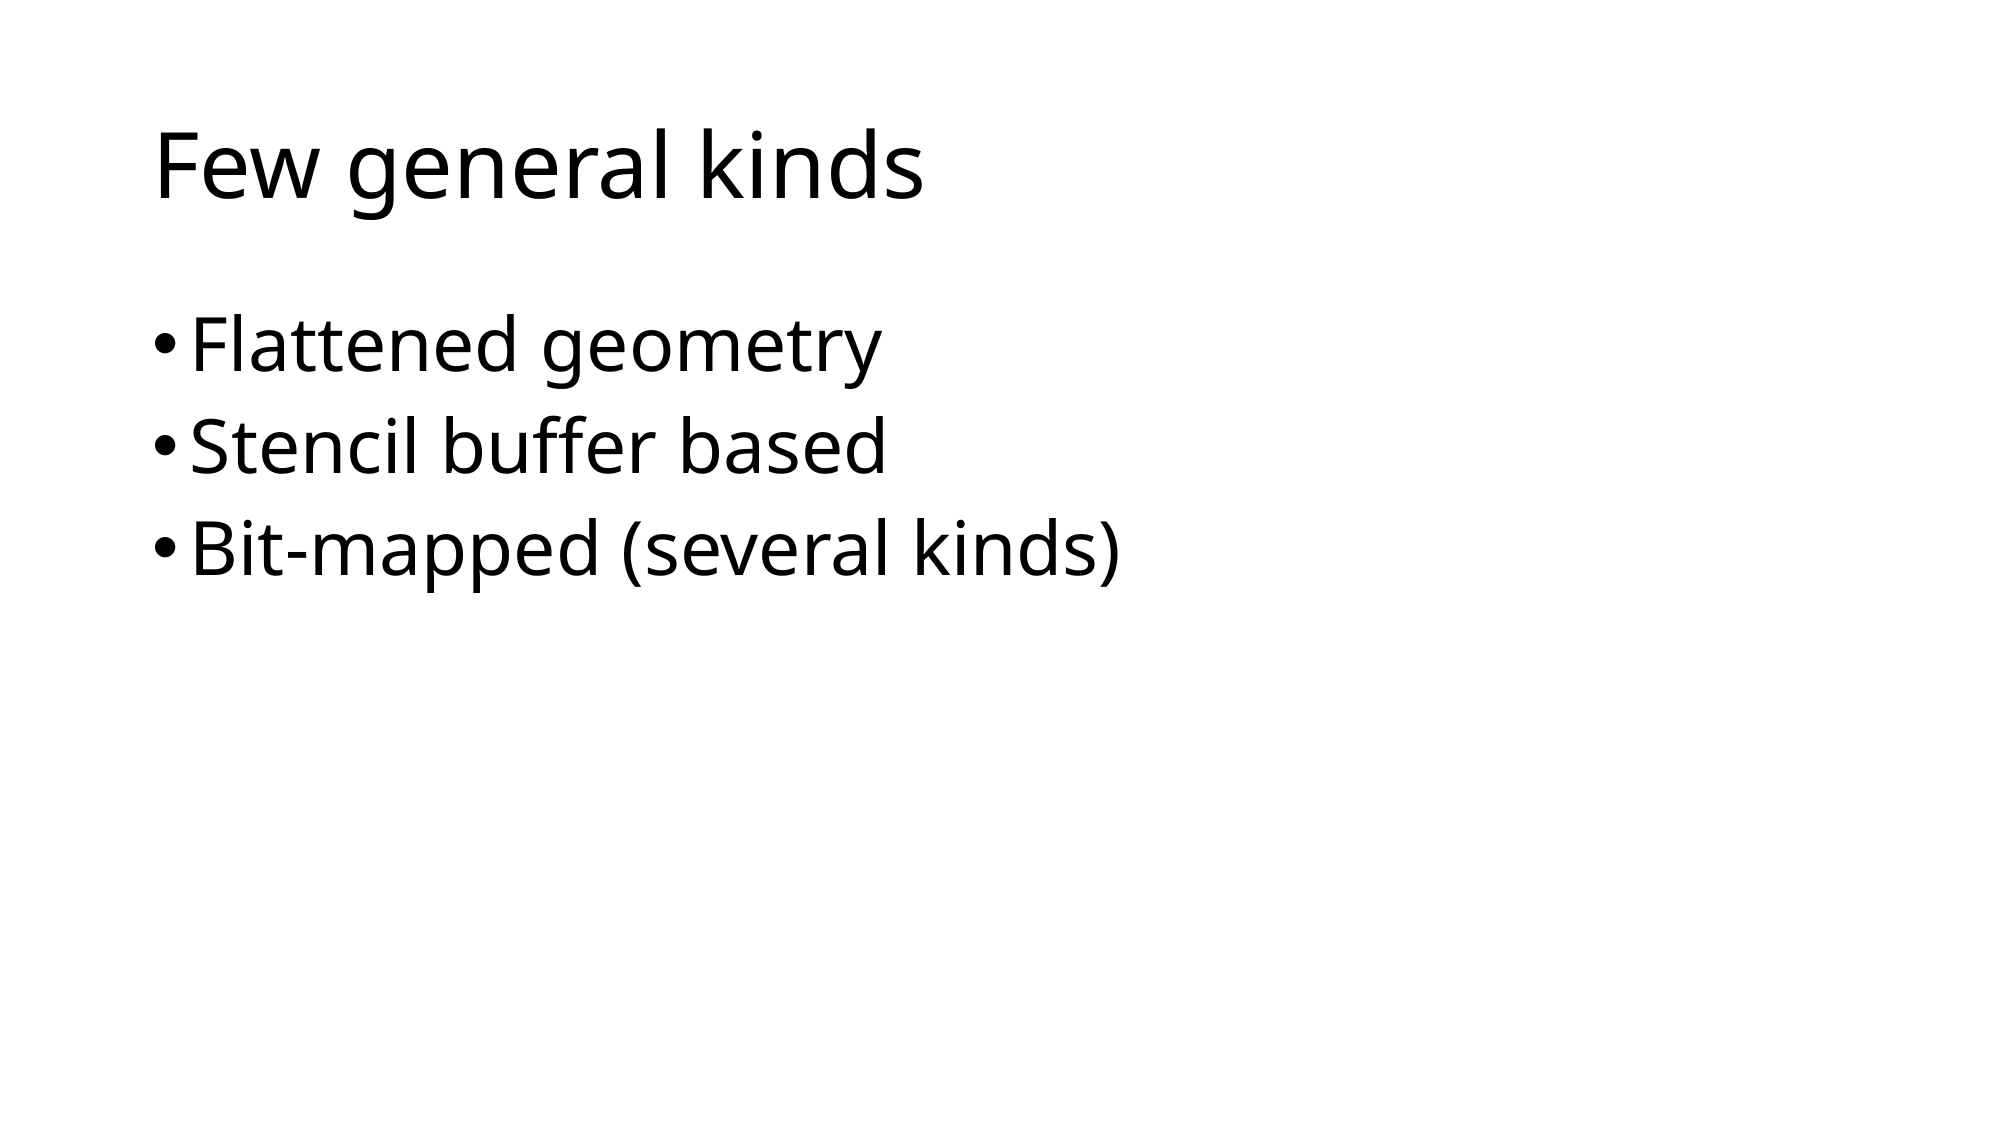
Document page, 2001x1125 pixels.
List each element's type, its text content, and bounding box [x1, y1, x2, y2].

title Few general kinds [137, 59, 1863, 278]
list Flattened geometry Stencil buffer based Bit-mapped (several kinds) [137, 299, 1863, 1014]
